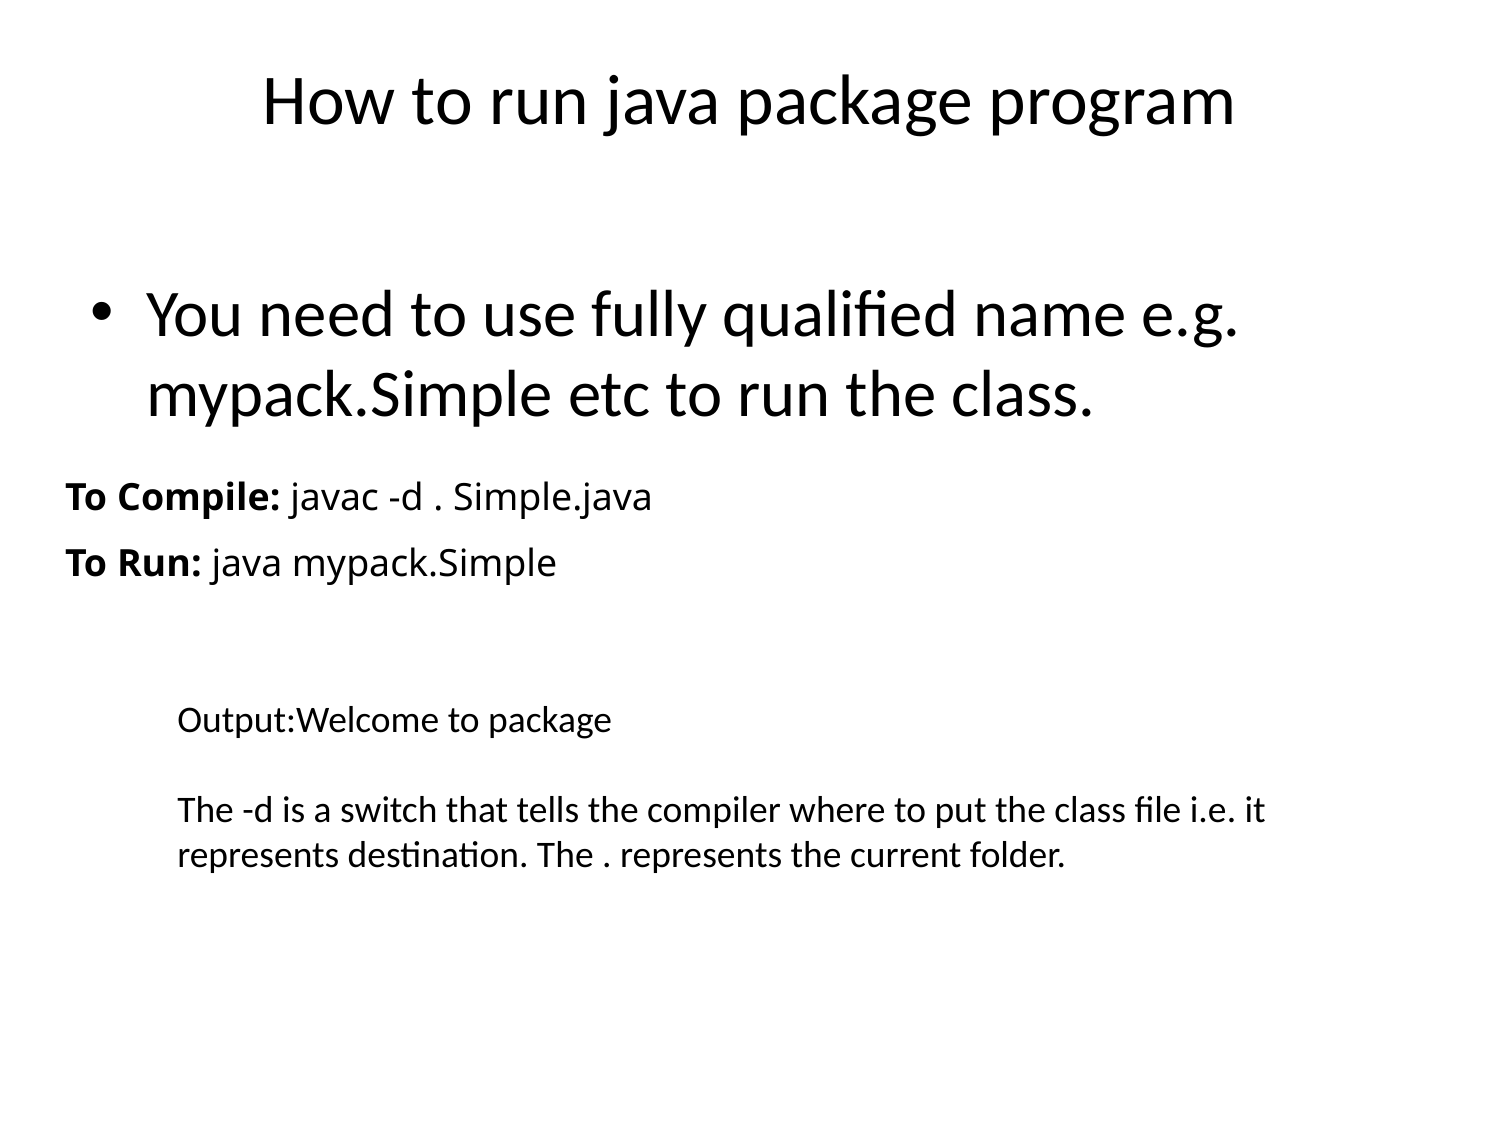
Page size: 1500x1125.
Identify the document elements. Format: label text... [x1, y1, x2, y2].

table_cell To Run: java mypack.Simple [50, 528, 1400, 594]
text_box Output:Welcome to package The -d is a switch that tells the compiler where to put the class file i.e. it represents destination. The . represents the current folder. [162, 687, 1375, 1108]
table_header To Compile: javac -d . Simple.java [50, 463, 1400, 528]
title How to run java package program [75, 45, 1425, 233]
list You need to use fully qualified name e.g. mypack.Simple etc to run the class. [75, 262, 1425, 1005]
